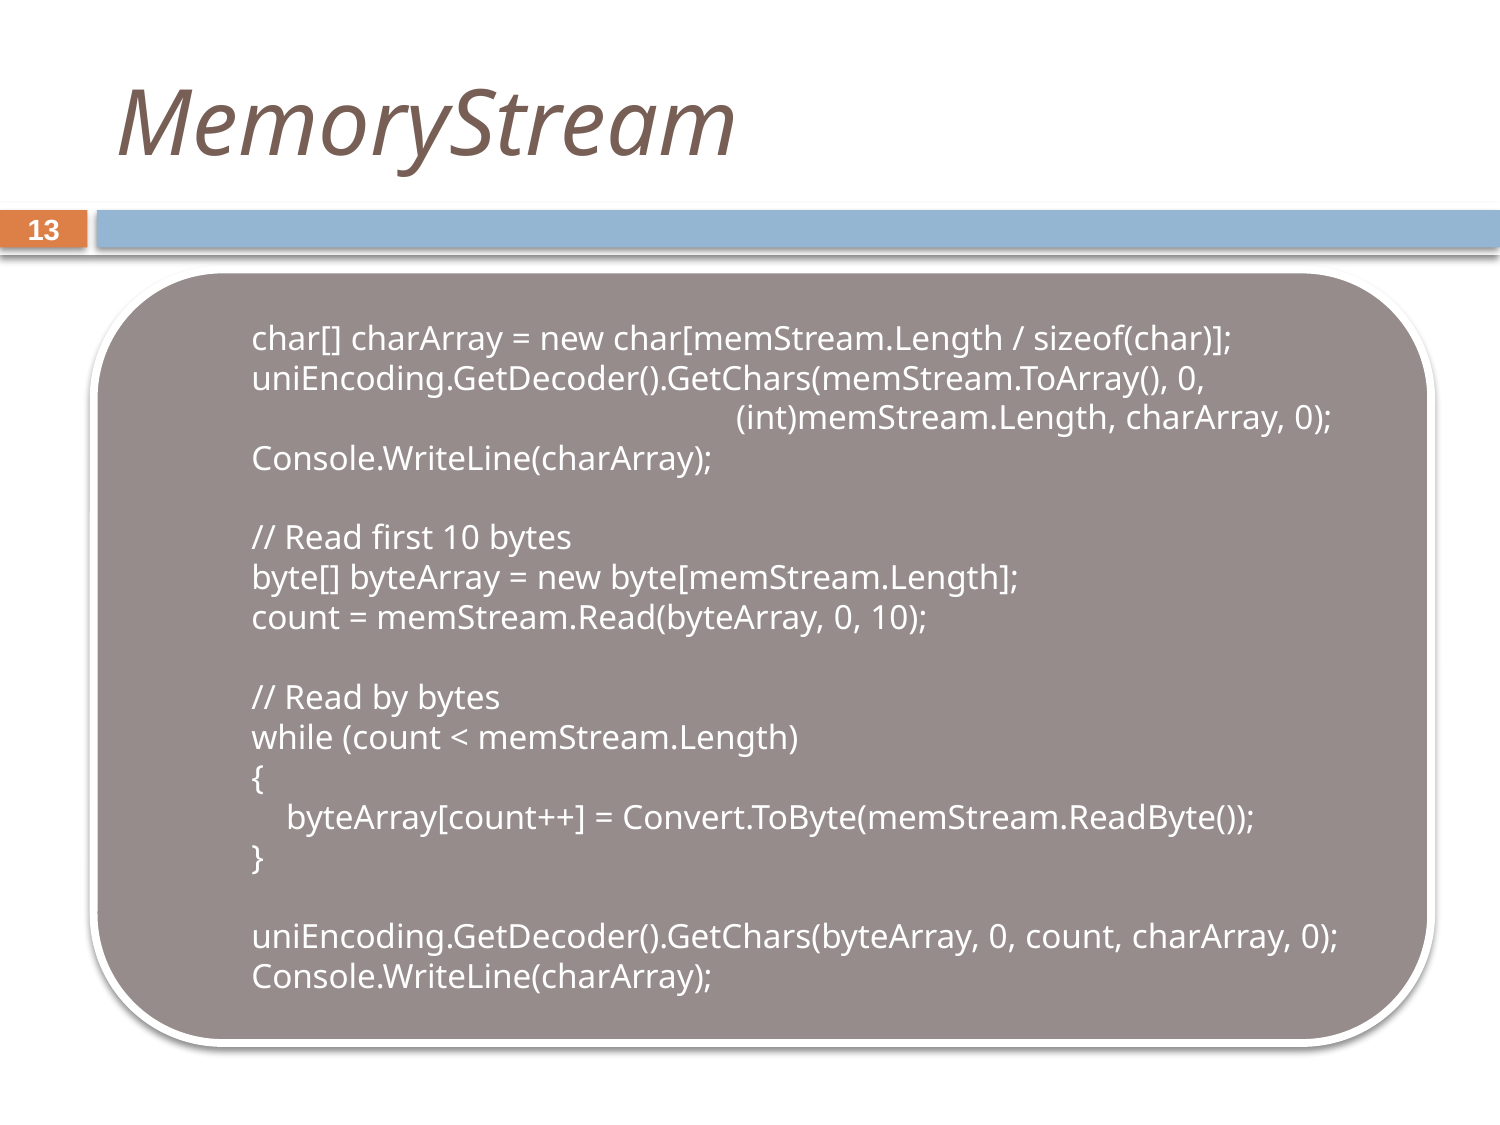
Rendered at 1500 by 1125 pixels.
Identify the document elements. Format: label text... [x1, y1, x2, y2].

text_box char[] charArray = new char[memStream.Length / sizeof(char)]; uniEncoding.GetDecoder().GetChars(memStream.ToArray(), 0, (int)memStream.Length, charArray, 0); Console.WriteLine(charArray); // Read first 10 bytes byte[] byteArray = new byte[memStream.Length]; count = memStream.Read(byteArray, 0, 10); // Read by bytes while (count < memStream.Length) { byteArray[count++] = Convert.ToByte(memStream.ReadByte()); } uniEncoding.GetDecoder().GetChars(byteArray, 0, count, charArray, 0); Console.WriteLine(charArray); [89, 265, 1436, 1047]
slide_number 13 [0, 208, 88, 249]
title MemoryStream [100, 37, 1438, 200]
